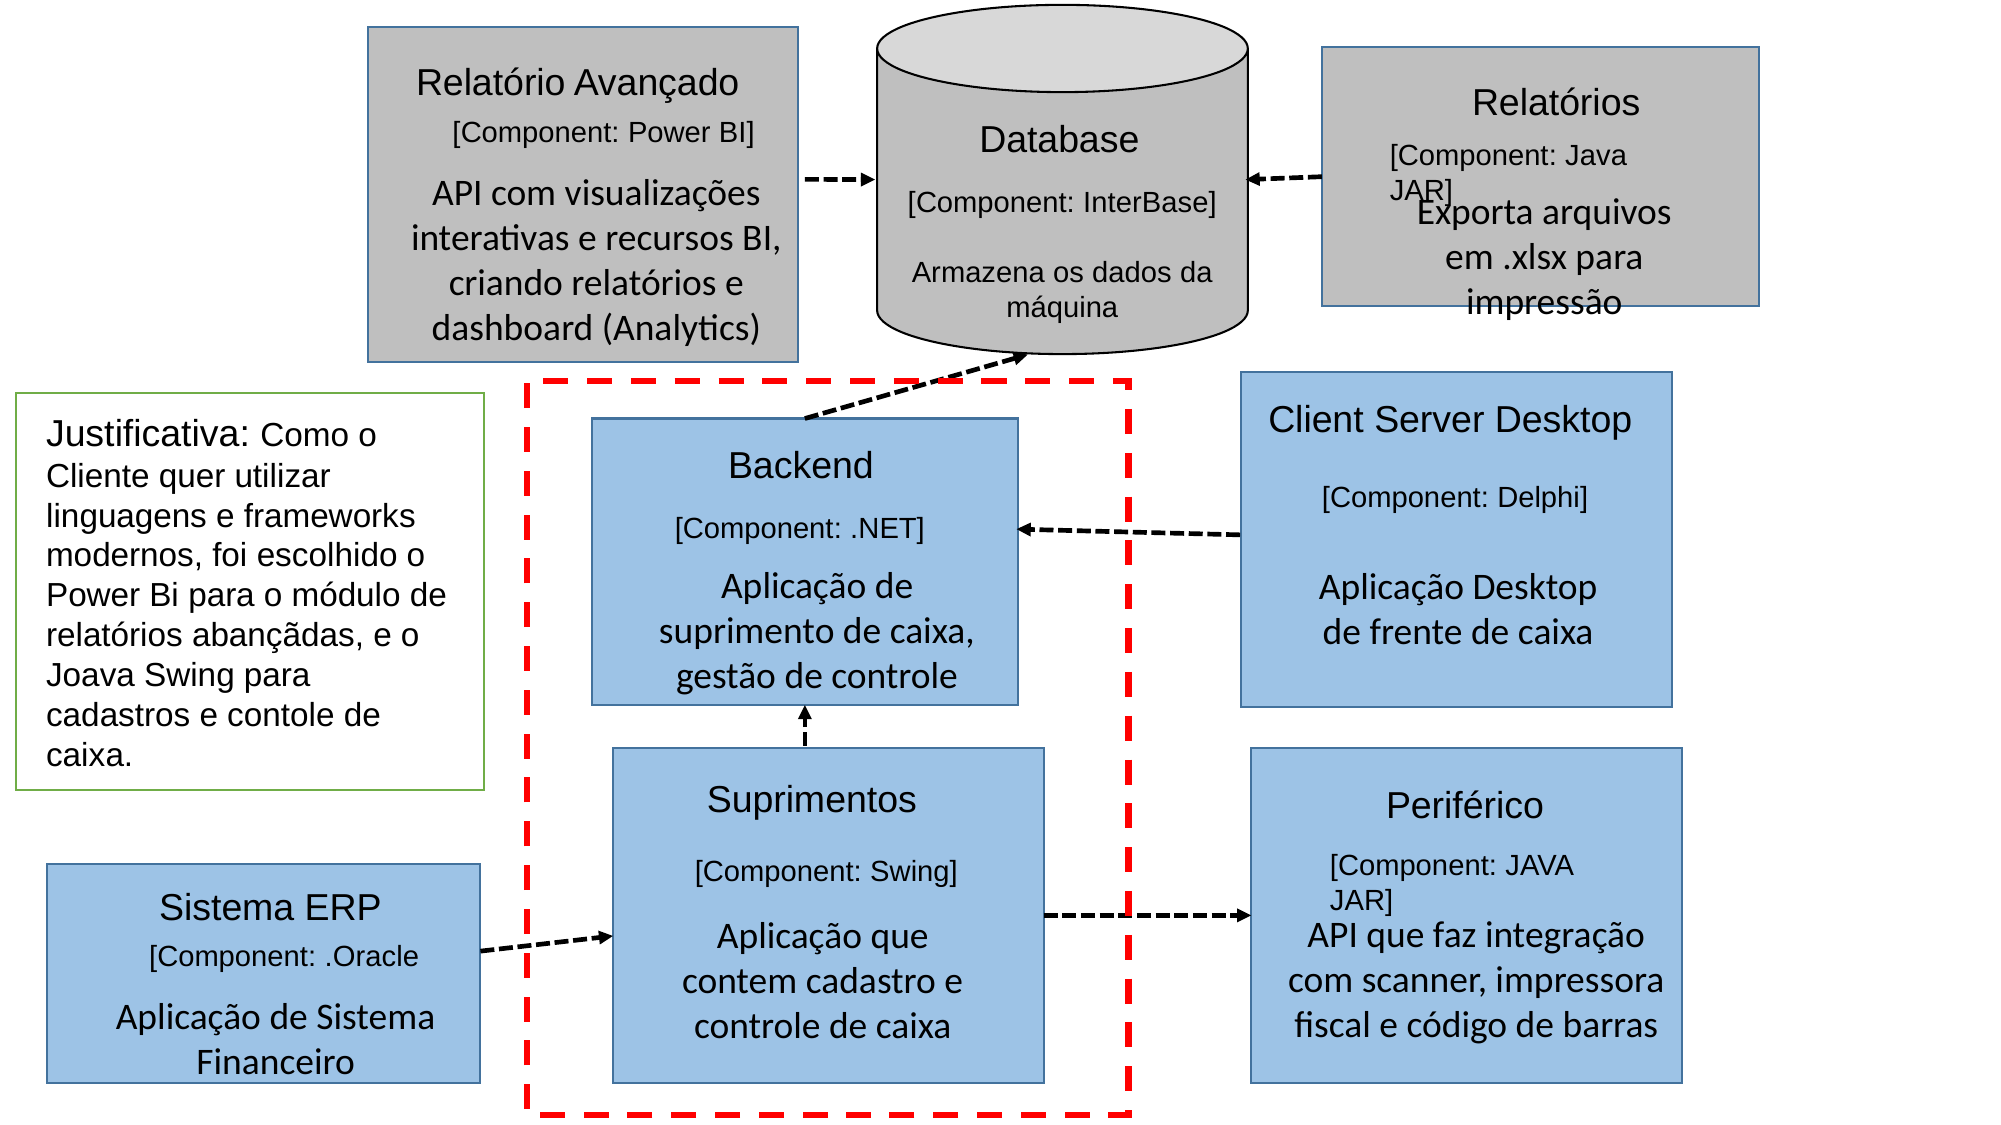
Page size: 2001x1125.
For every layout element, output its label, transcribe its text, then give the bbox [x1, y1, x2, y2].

text_box Periférico [1371, 773, 1562, 834]
text_box [1321, 46, 1760, 307]
text_box API com visualizações interativas e recursos BI, criando relatórios e dashboard (Analytics) [394, 160, 799, 356]
text_box Exporta arquivos em .xlsx para impressão [1368, 179, 1721, 329]
text_box Database [943, 107, 1178, 213]
text_box Aplicação de Sistema Financeiro [70, 984, 481, 1090]
text_box [Component: .Oracle [134, 930, 481, 981]
text_box [46, 863, 481, 1084]
text_box Justificativa: Como o Cliente quer utilizar linguagens e frameworks modernos, foi escolhido o Power Bi para o módulo de relatórios abançãdas, e o Joava Swing para cadastros e contole de caixa. [31, 401, 472, 826]
text_box [367, 26, 799, 363]
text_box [1245, 176, 1322, 180]
text_box Relatório Avançado [401, 50, 813, 111]
text_box Sistema ERP [144, 875, 414, 930]
text_box Client Server Desktop [1253, 387, 1665, 448]
text_box [15, 392, 485, 791]
text_box [1250, 747, 1683, 1084]
text_box API que faz integração com scanner, impressora fiscal e código de barras [1263, 902, 1690, 1053]
text_box [Component: JAVA JAR] [1315, 838, 1654, 902]
text_box Relatórios [1457, 70, 1728, 131]
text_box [804, 354, 1028, 419]
text_box [Component: InterBase] Armazena os dados da máquina [876, 3, 1249, 356]
text_box [Component: Java JAR] [1375, 128, 1714, 179]
text_box [526, 380, 1129, 1116]
text_box [1240, 371, 1673, 708]
text_box Aplicação Desktop de frente de caixa [1282, 554, 1634, 660]
text_box [Component: Power BI] [437, 106, 777, 156]
text_box [Component: Delphi] [1307, 471, 1646, 521]
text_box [1016, 529, 1241, 535]
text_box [480, 935, 613, 952]
